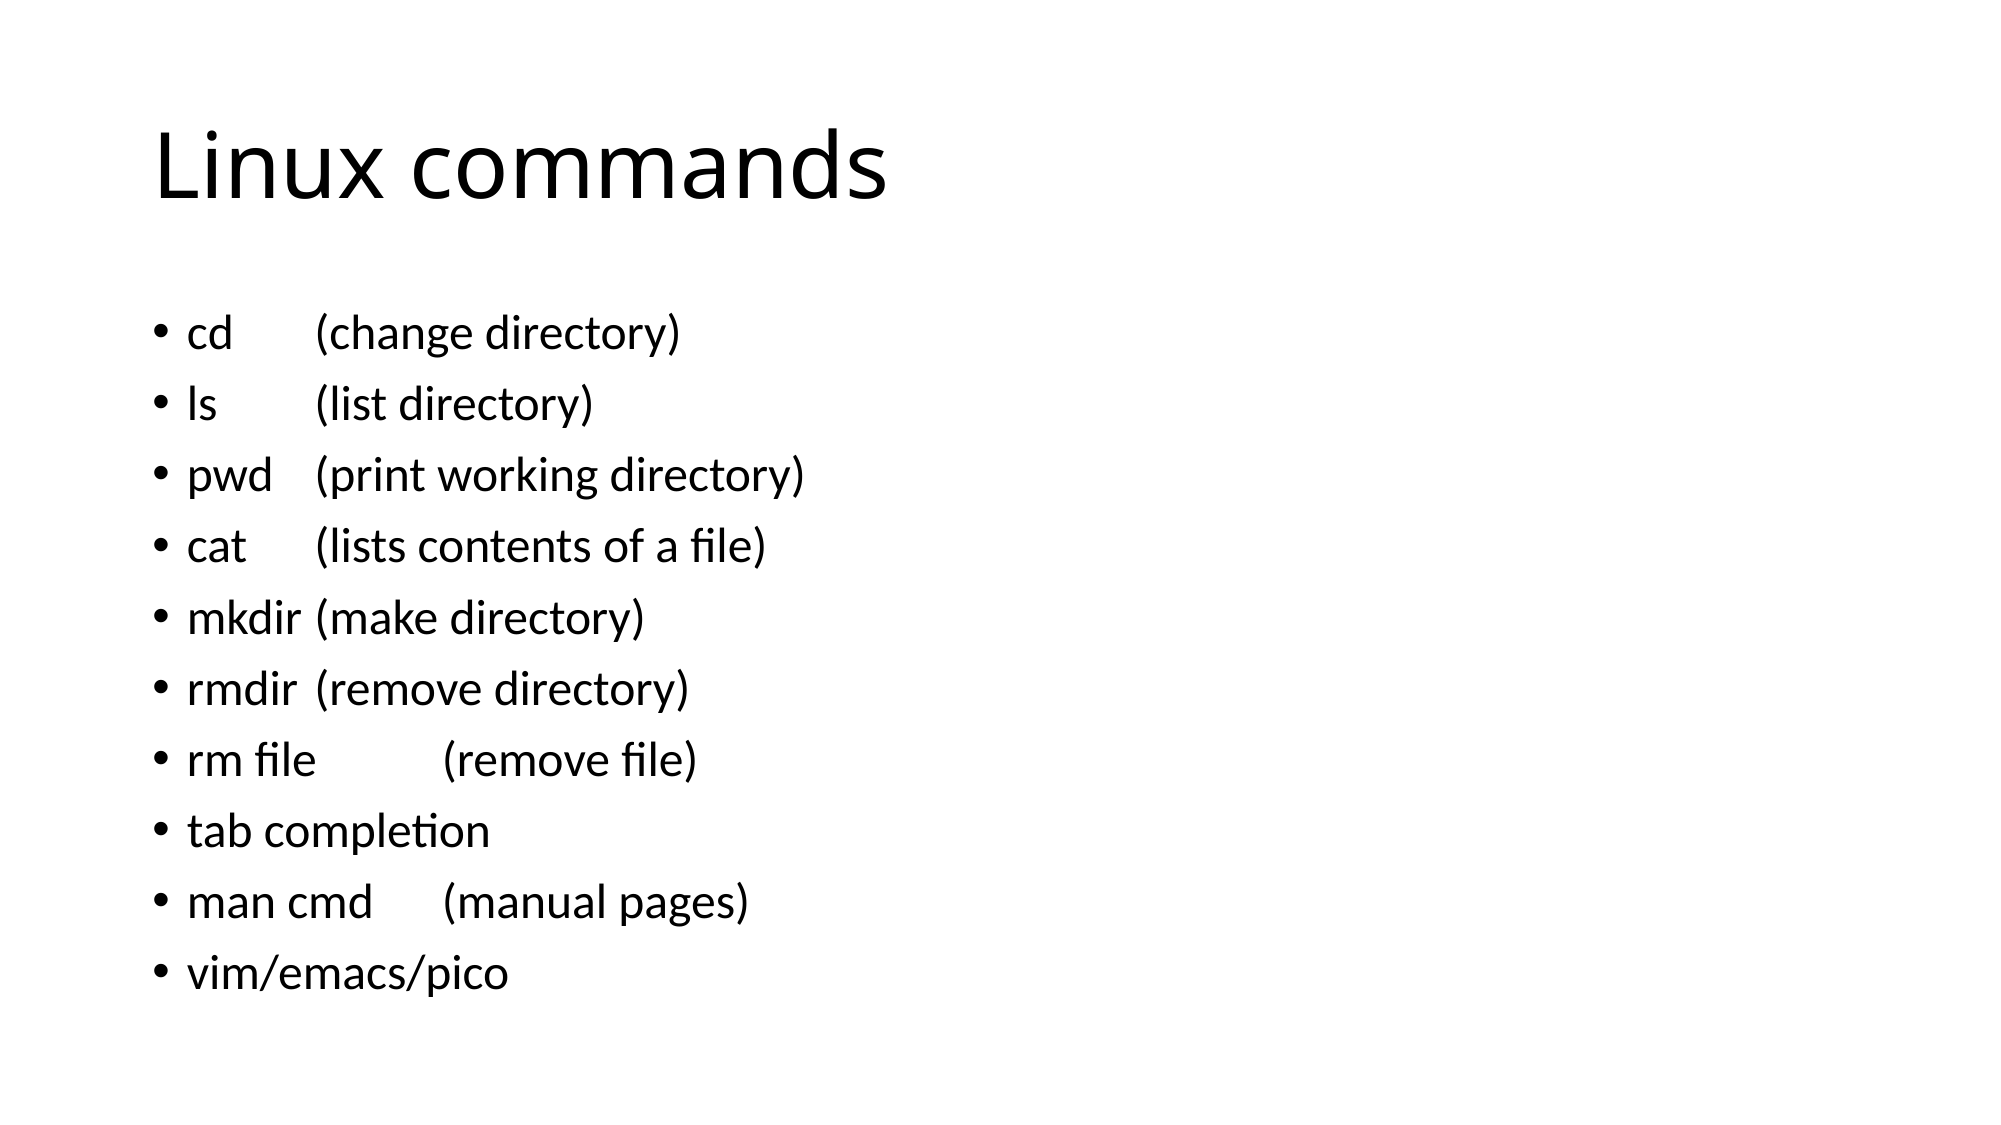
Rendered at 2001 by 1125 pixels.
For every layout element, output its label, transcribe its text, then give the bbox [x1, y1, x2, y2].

list cd (change directory) ls (list directory) pwd (print working directory) cat (lists contents of a file) mkdir (make directory) rmdir (remove directory) rm file (remove file) tab completion man cmd (manual pages) vim/emacs/pico [137, 299, 1863, 1014]
title Linux commands [137, 59, 1863, 278]
